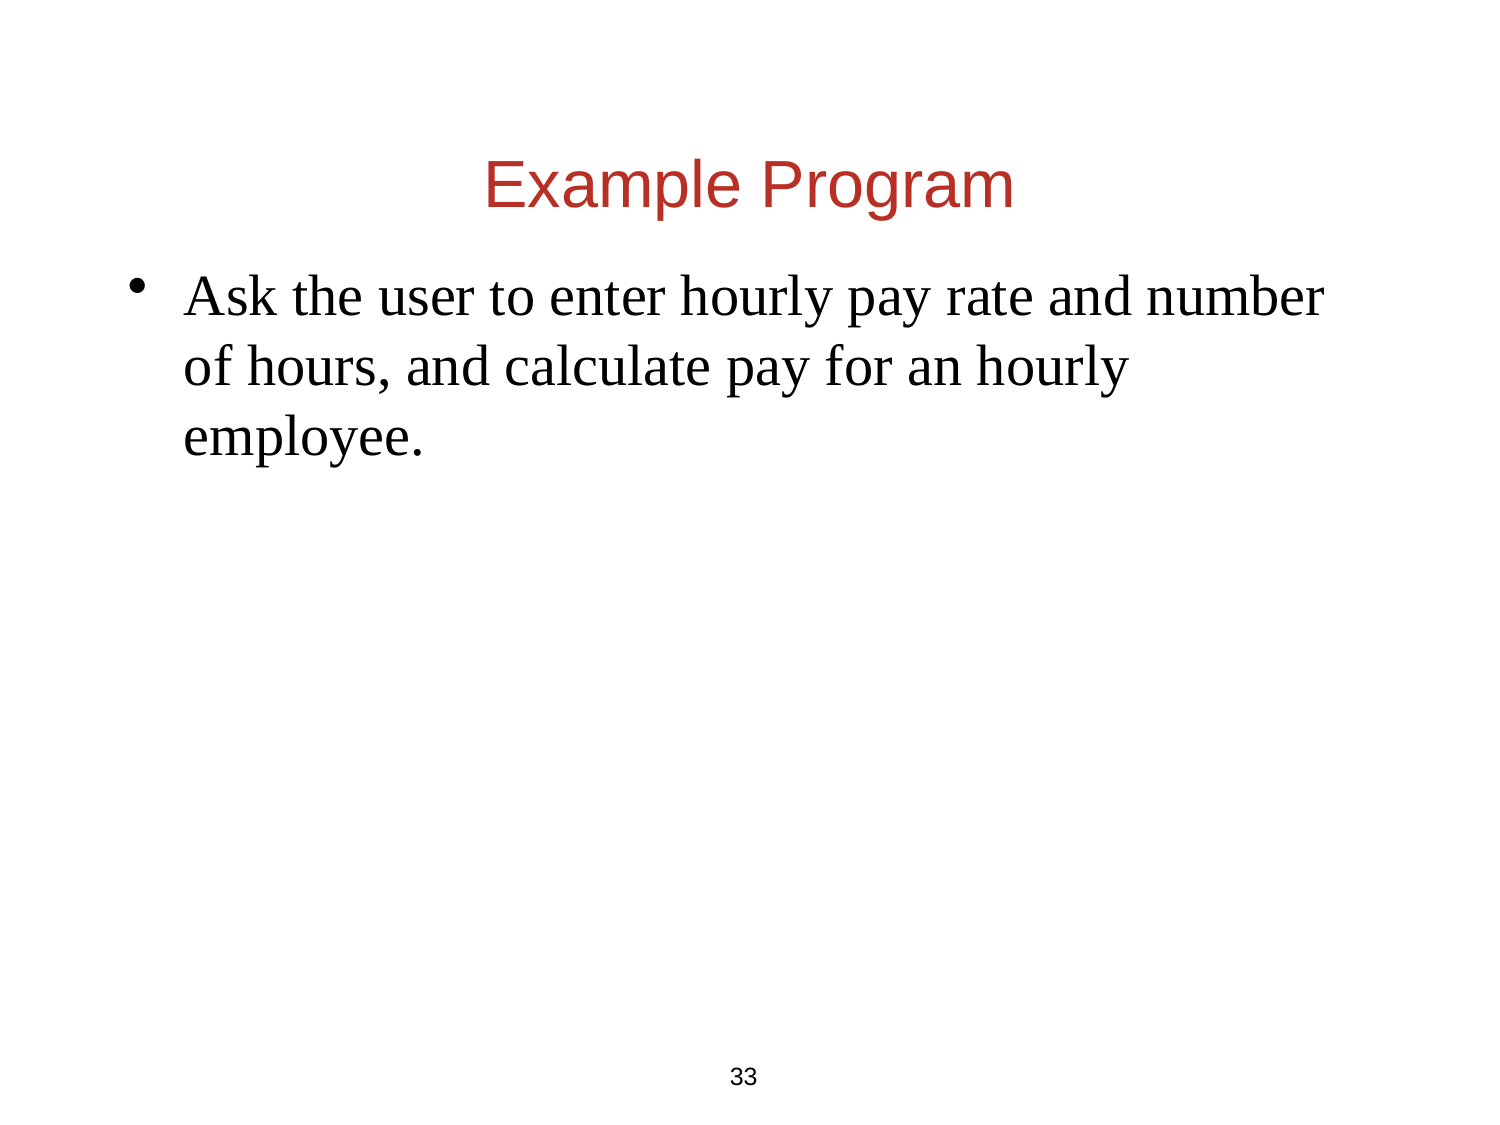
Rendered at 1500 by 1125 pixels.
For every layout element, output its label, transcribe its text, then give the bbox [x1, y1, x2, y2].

title Example Program [112, 125, 1388, 238]
slide_number 33 [687, 1049, 801, 1101]
list Ask the user to enter hourly pay rate and number of hours, and calculate pay for an hourly employee. [112, 249, 1388, 1038]
